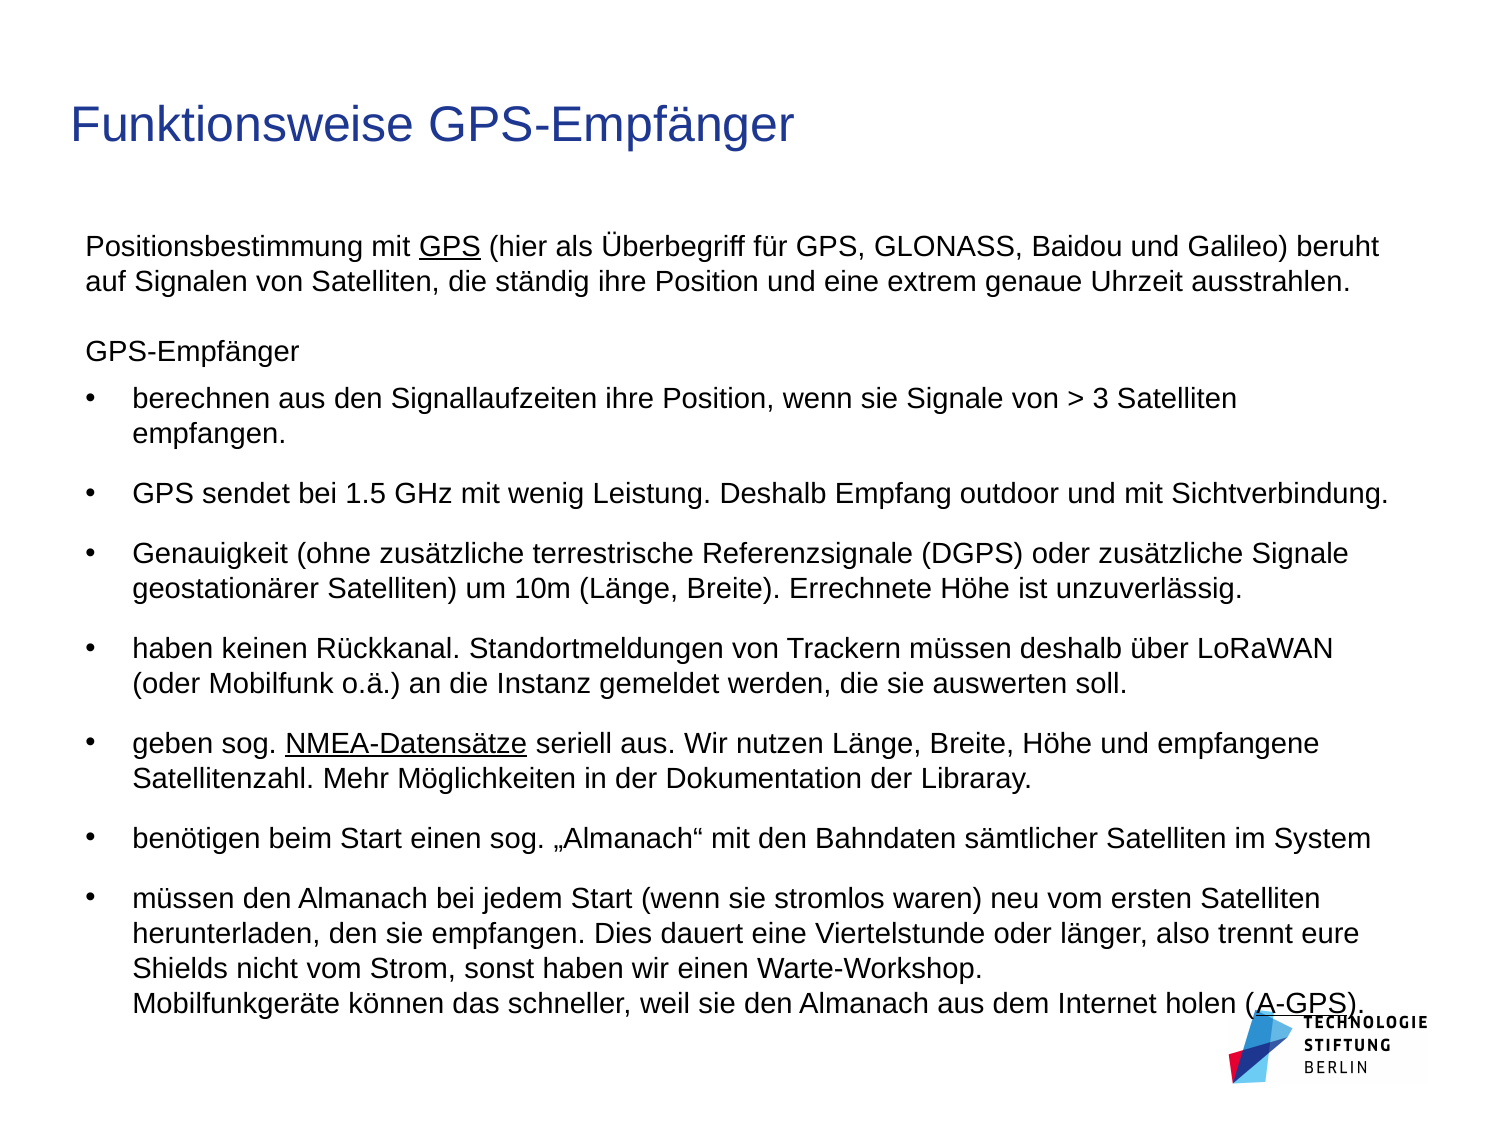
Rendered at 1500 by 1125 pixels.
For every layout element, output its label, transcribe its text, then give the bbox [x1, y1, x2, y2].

title Funktionsweise GPS-Empfänger [70, 88, 1429, 148]
text_box Positionsbestimmung mit GPS (hier als Überbegriff für GPS, GLONASS, Baidou und Galileo) beruht auf Signalen von Satelliten, die ständig ihre Position und eine extrem genaue Uhrzeit ausstrahlen. GPS-Empfänger berechnen aus den Signallaufzeiten ihre Position, wenn sie Signale von > 3 Satelliten empfangen. GPS sendet bei 1.5 GHz mit wenig Leistung. Deshalb Empfang outdoor und mit Sichtverbindung. Genauigkeit (ohne zusätzliche terrestrische Referenzsignale (DGPS) oder zusätzliche Signale geostationärer Satelliten) um 10m (Länge, Breite). Errechnete Höhe ist unzuverlässig. haben keinen Rückkanal. Standortmeldungen von Trackern müssen deshalb über LoRaWAN (oder Mobilfunk o.ä.) an die Instanz gemeldet werden, die sie auswerten soll. geben sog. NMEA-Datensätze seriell aus. Wir nutzen Länge, Breite, Höhe und empfangene Satellitenzahl. Mehr Möglichkeiten in der Dokumentation der Libraray. benötigen beim Start einen sog. „Almanach“ mit den Bahndaten sämtlicher Satelliten im System müssen den Almanach bei jedem Start (wenn sie stromlos waren) neu vom ersten Satelliten herunterladen, den sie empfangen. Dies dauert eine Viertelstunde oder länger, also trennt eure Shields nicht vom Strom, sonst haben wir einen Warte-Workshop. Mobilfunkgeräte können das schneller, weil sie den Almanach aus dem Internet holen (A-GPS). [70, 219, 1409, 1027]
picture [1228, 1009, 1428, 1084]
